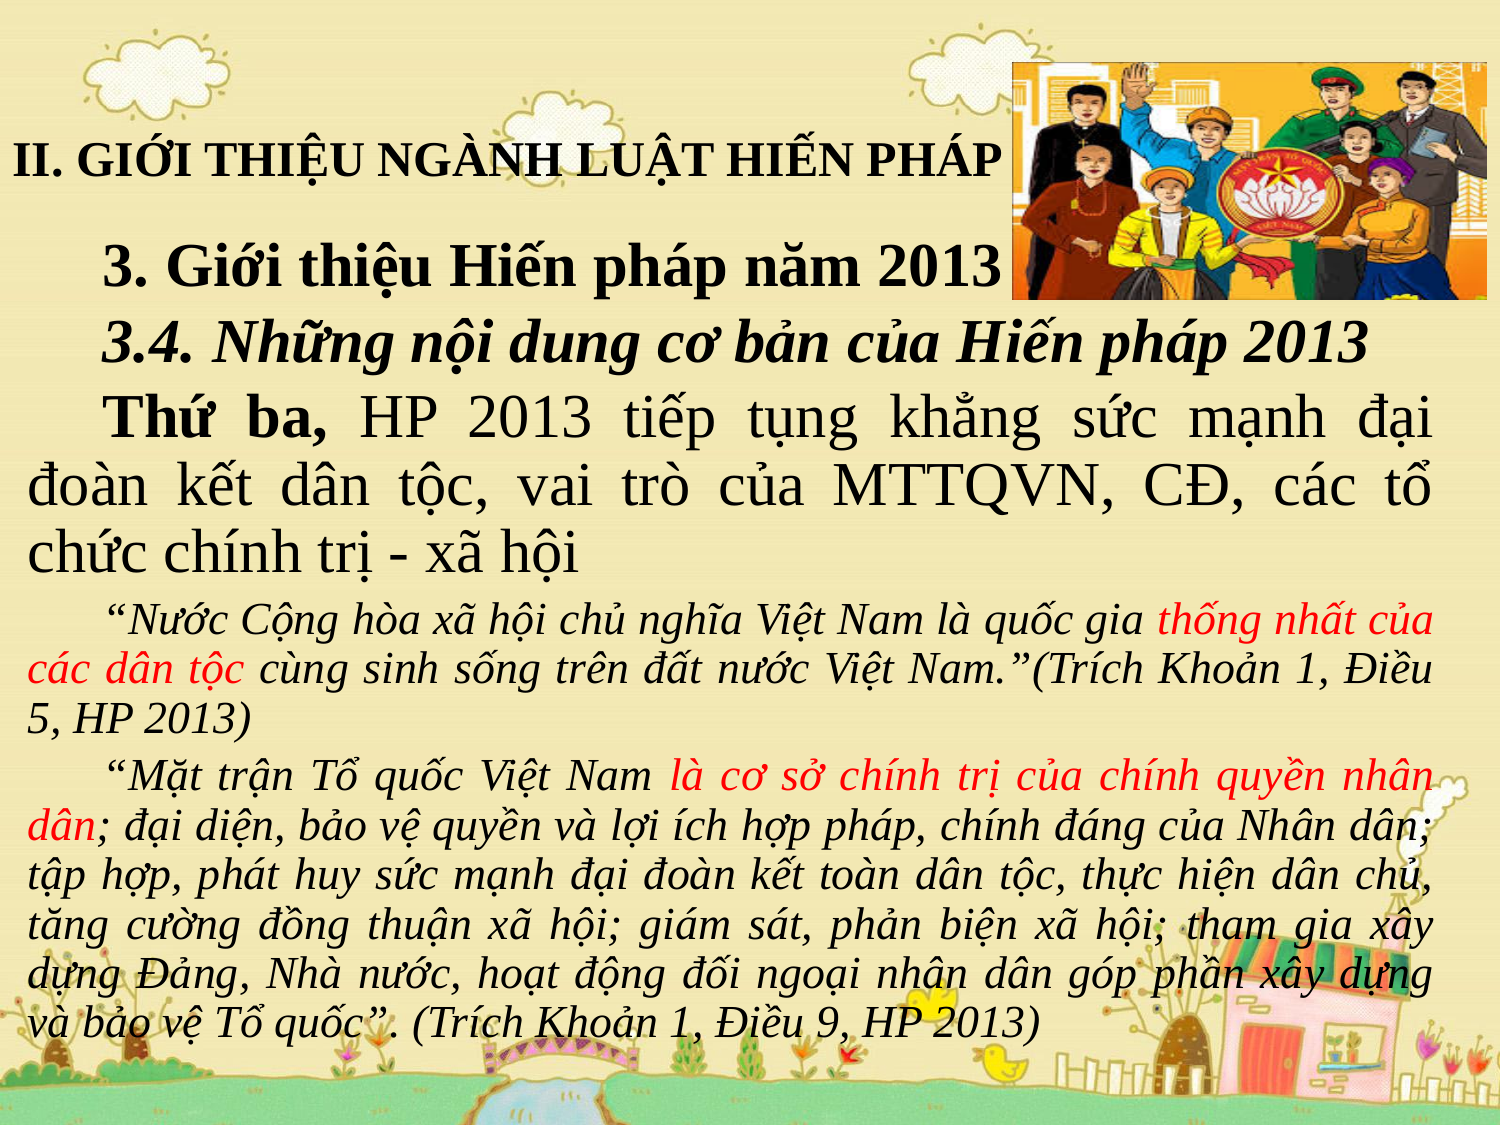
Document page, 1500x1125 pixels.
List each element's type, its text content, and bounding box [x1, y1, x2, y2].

list 3. Giới thiệu Hiến pháp năm 2013 3.4. Những nội dung cơ bản của Hiến pháp 2013 Thứ ba, HP 2013 tiếp tụng khẳng sức mạnh đại đoàn kết dân tộc, vai trò của MTTQVN, CĐ, các tổ chức chính trị - xã hội “Nước Cộng hòa xã hội chủ nghĩa Việt Nam là quốc gia thống nhất của các dân tộc cùng sinh sống trên đất nước Việt Nam.”(Trích Khoản 1, Điều 5, HP 2013) “Mặt trận Tổ quốc Việt Nam là cơ sở chính trị của chính quyền nhân dân; đại diện, bảo vệ quyền và lợi ích hợp pháp, chính đáng của Nhân dân; tập hợp, phát huy sức mạnh đại đoàn kết toàn dân tộc, thực hiện dân chủ, tăng cường đồng thuận xã hội; giám sát, phản biện xã hội; tham gia xây dựng Đảng, Nhà nước, hoạt động đối ngoại nhân dân góp phần xây dựng và bảo vệ Tổ quốc”. (Trích Khoản 1, Điều 9, HP 2013) [12, 224, 1450, 1100]
title II. GIỚI THIỆU NGÀNH LUẬT HIẾN PHÁP [0, 99, 1007, 213]
picture [0, 0, 1500, 1125]
